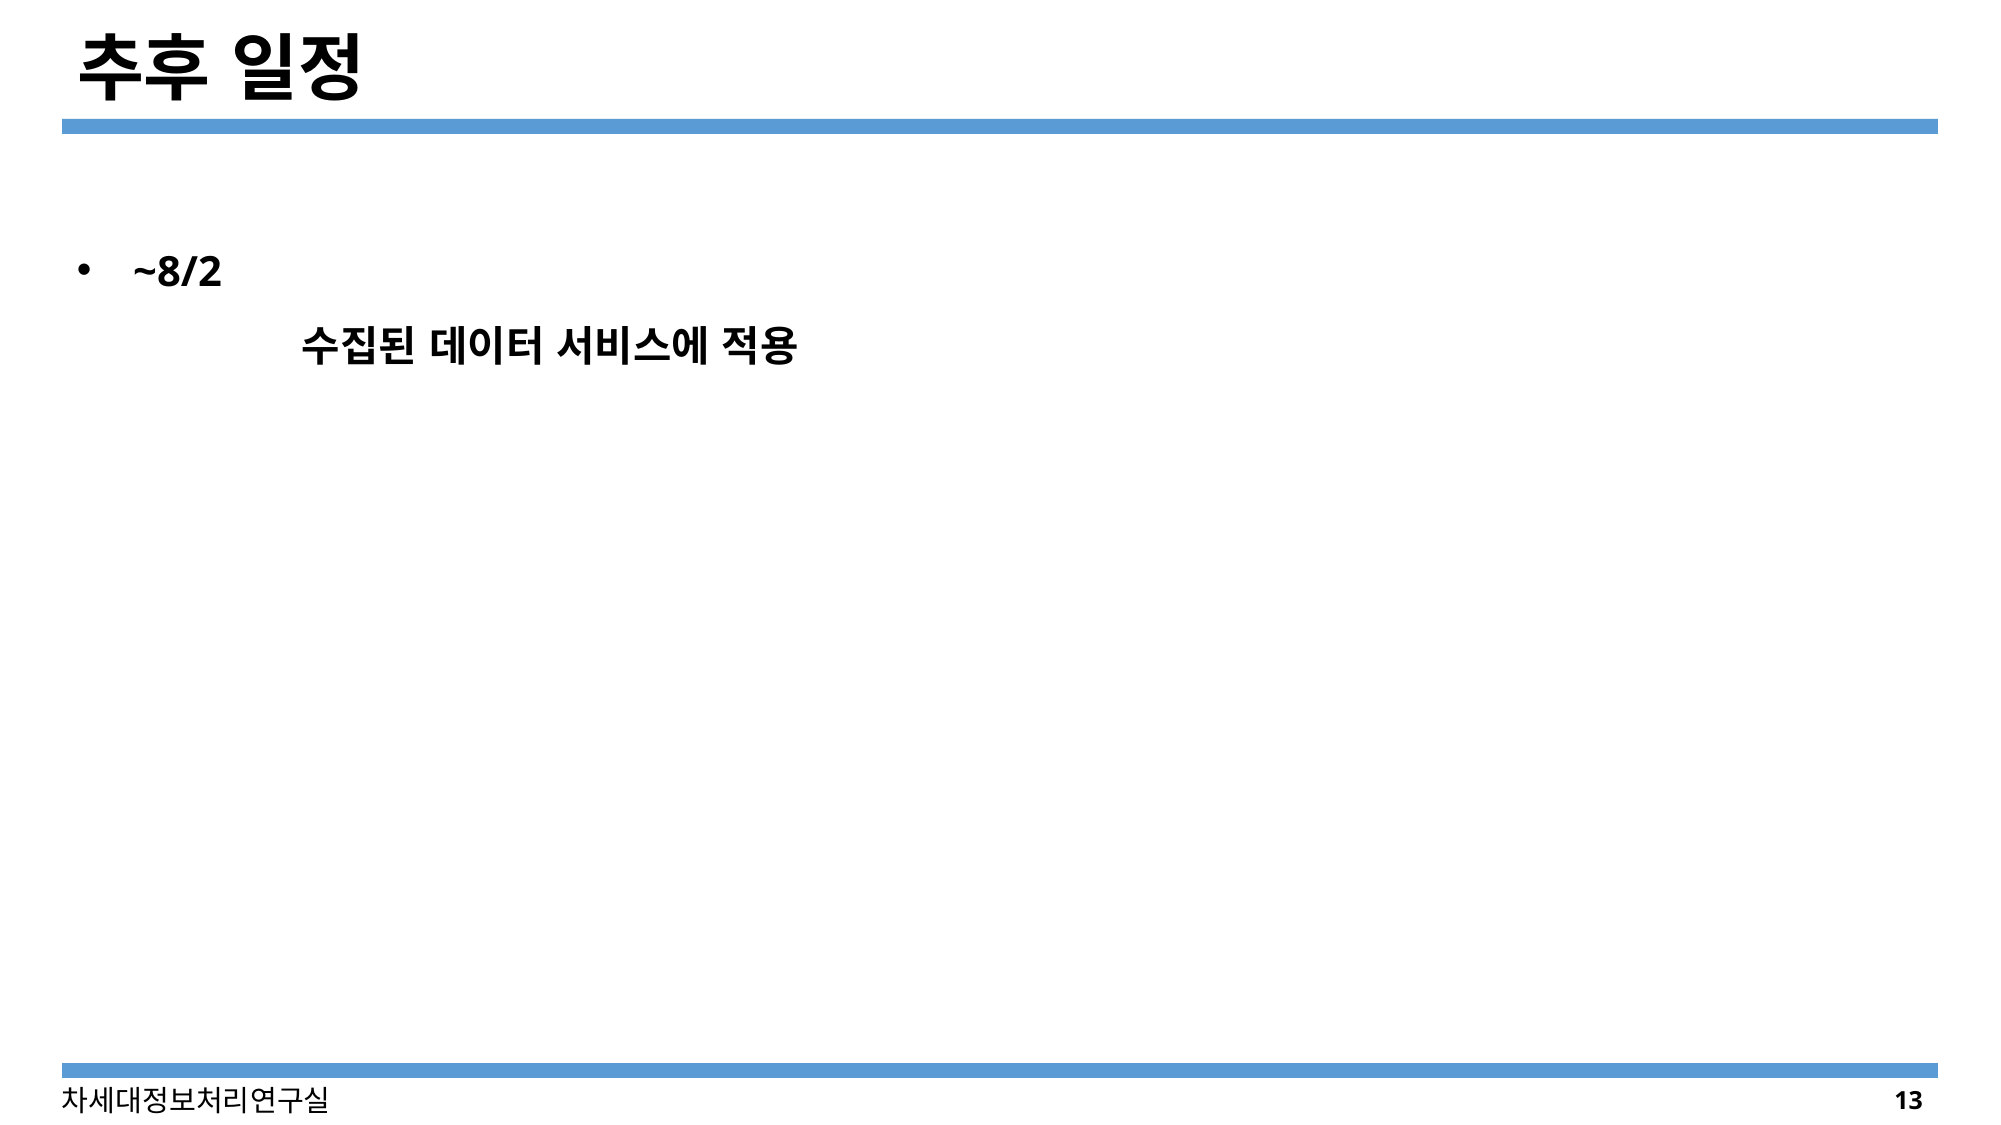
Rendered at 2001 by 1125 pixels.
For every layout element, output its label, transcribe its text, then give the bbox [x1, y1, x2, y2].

title 추후 일정 [62, 75, 1883, 118]
text_box ~8/2 수집된 데이터 서비스에 적용 [62, 212, 1898, 377]
slide_number 13 [1487, 1079, 1938, 1125]
text_box [0, 0, 2000, 75]
